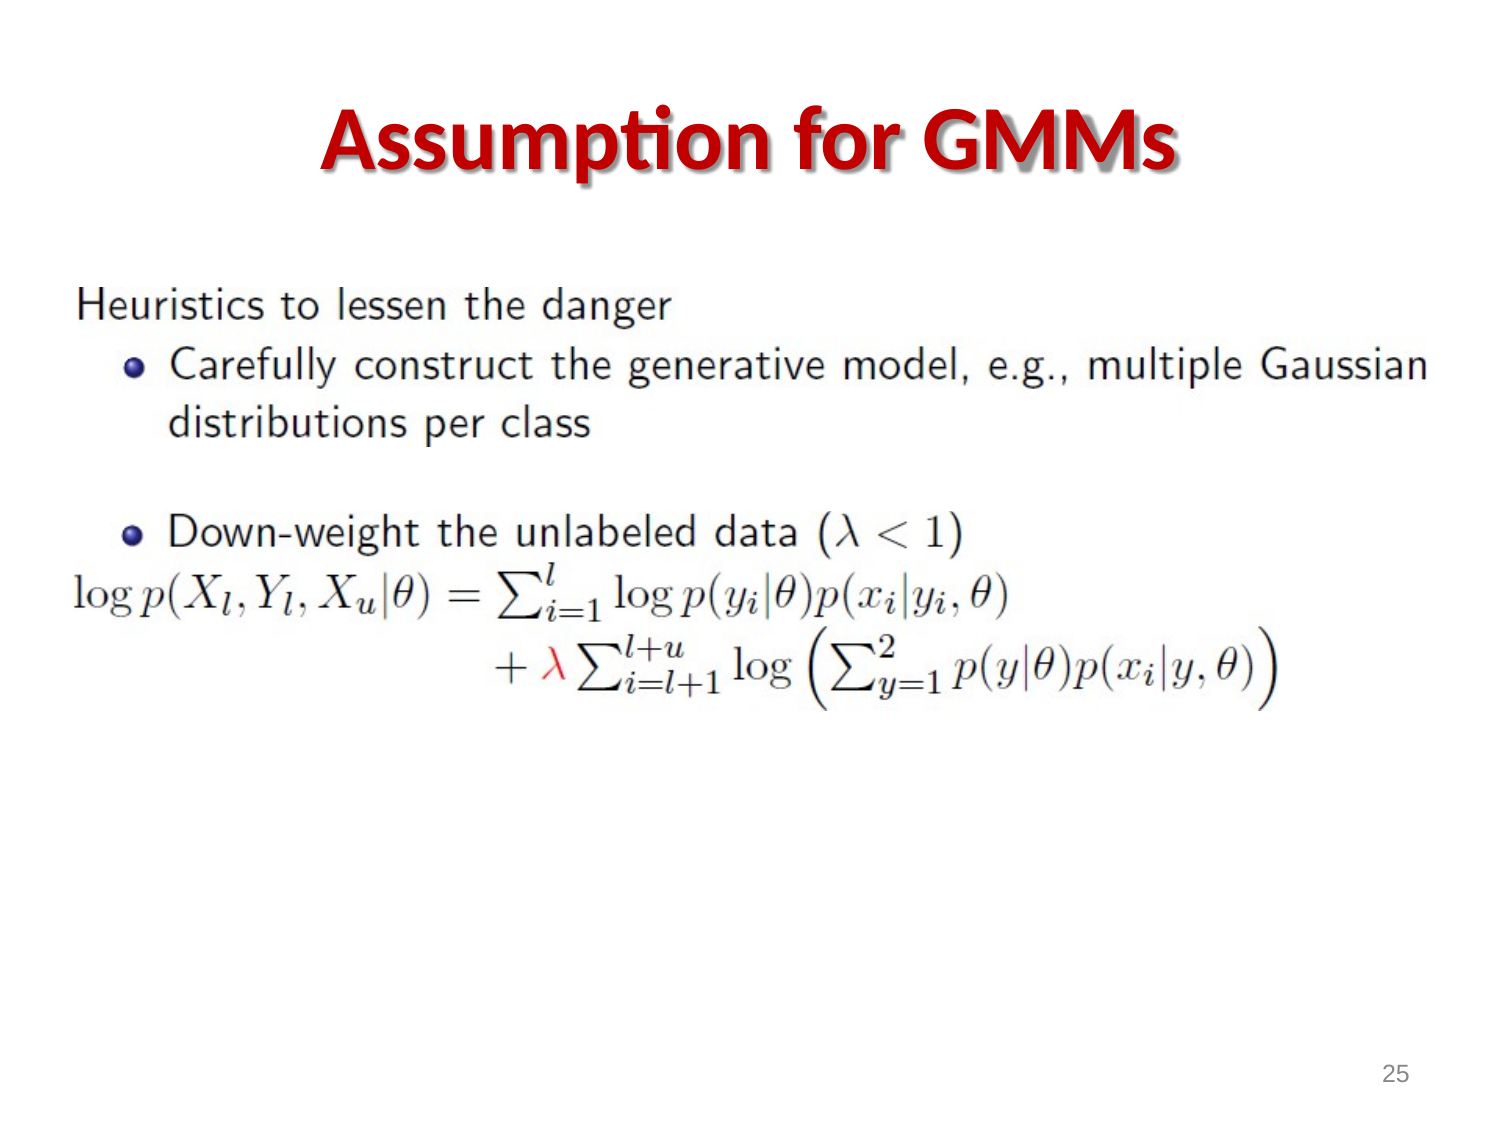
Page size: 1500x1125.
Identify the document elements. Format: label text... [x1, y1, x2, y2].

text_box [73, 511, 1279, 711]
title Assumption for GMMs [317, 75, 1183, 266]
text_box [78, 287, 1427, 447]
slide_number 25 [1377, 1057, 1440, 1125]
text_box [262, 54, 1242, 257]
